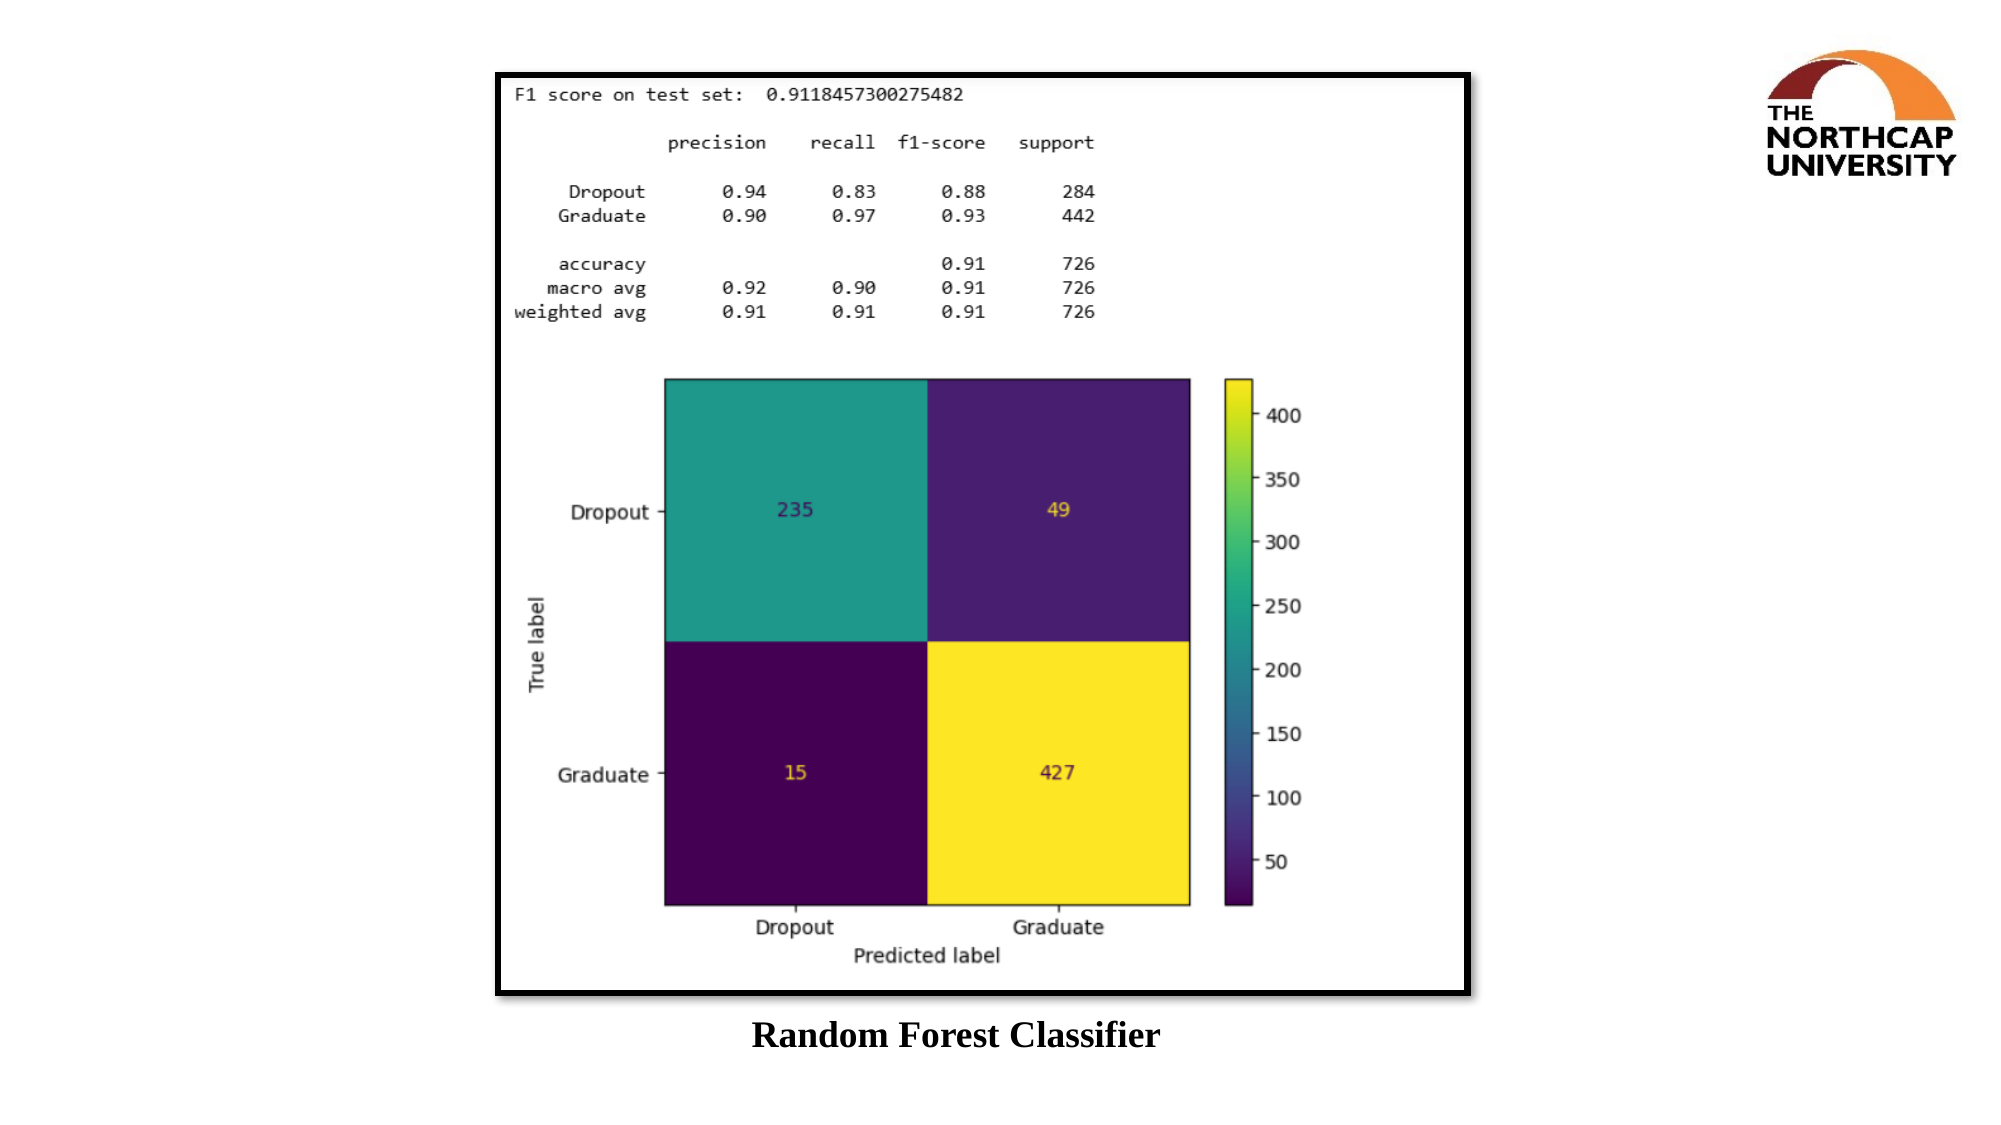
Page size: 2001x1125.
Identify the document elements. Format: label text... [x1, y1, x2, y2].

text_box Random Forest Classifier [736, 1003, 1738, 1063]
picture [500, 78, 1465, 990]
picture [1749, 0, 1976, 227]
